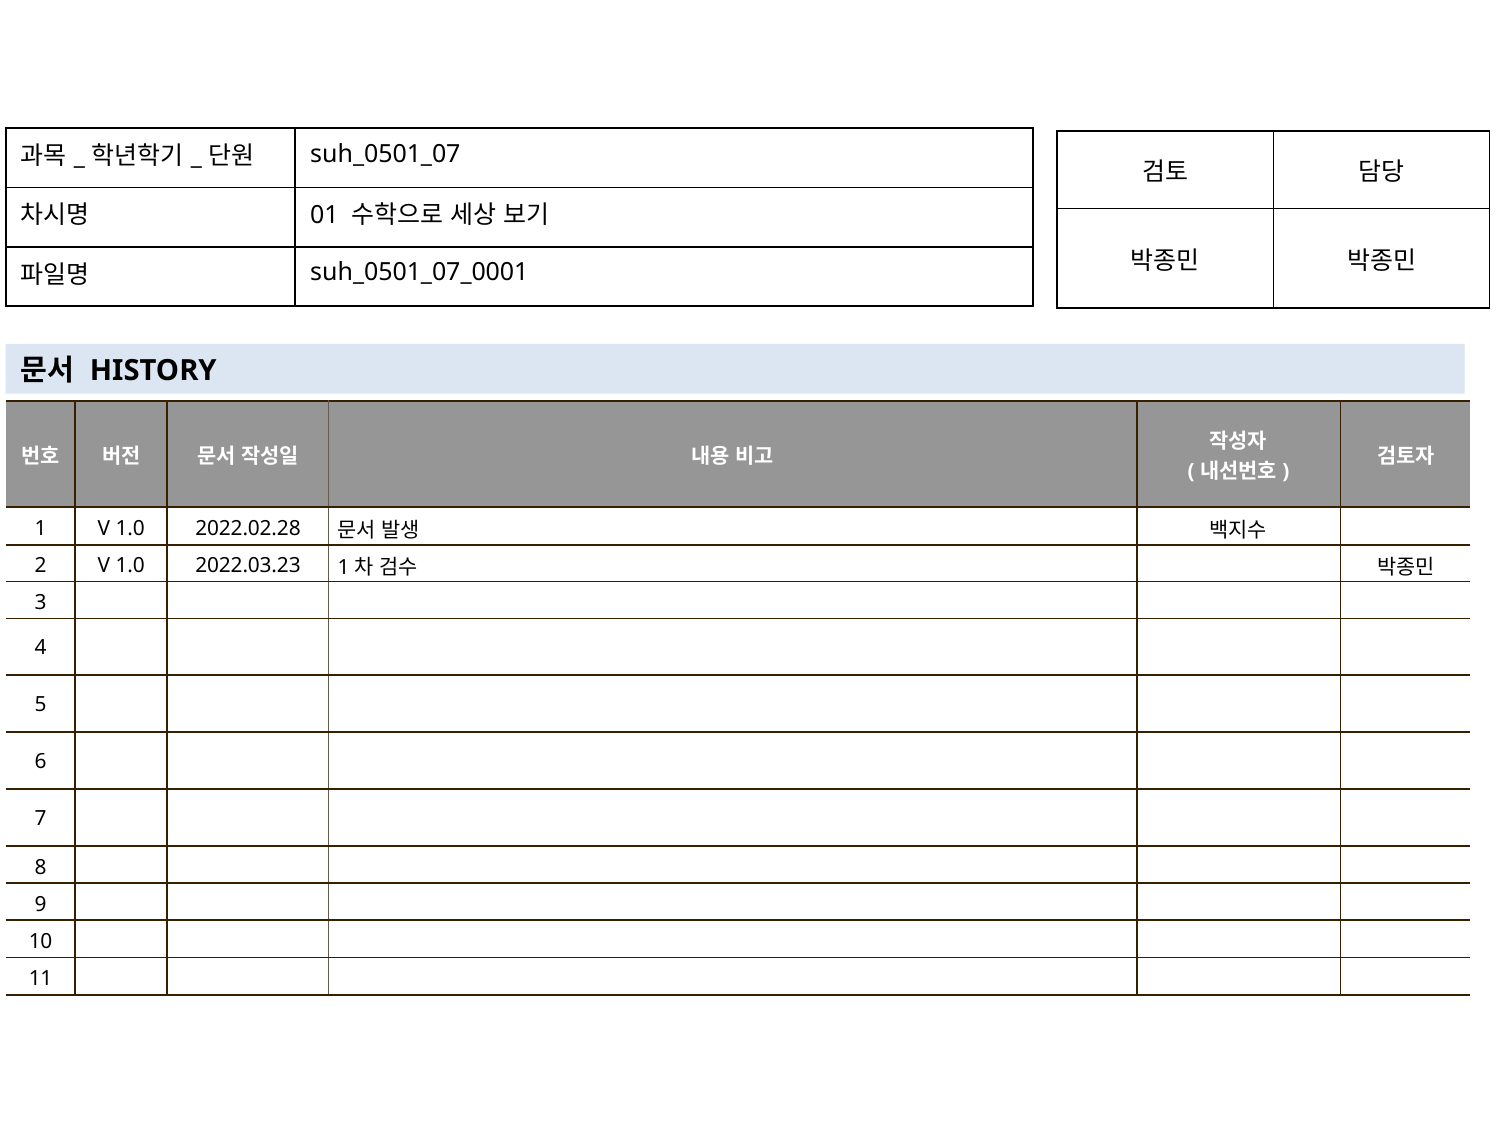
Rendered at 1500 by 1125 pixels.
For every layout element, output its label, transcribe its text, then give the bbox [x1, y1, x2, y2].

table_cell 2 [6, 546, 74, 581]
table_header 담당 [1274, 132, 1489, 208]
table_cell [1341, 619, 1470, 674]
table_cell [76, 847, 166, 882]
table_cell [76, 884, 166, 919]
table_cell [168, 582, 328, 618]
table_cell [76, 676, 166, 731]
table_cell [1138, 546, 1340, 581]
table_cell [168, 921, 328, 957]
table_header suh_0501_07 [296, 129, 1032, 187]
table_cell [1138, 733, 1340, 788]
table_header 작성자 (내선번호) [1138, 402, 1340, 506]
table_cell 2022.02.28 [168, 508, 328, 544]
table_cell [1138, 790, 1340, 845]
table_cell [1341, 958, 1470, 994]
table_cell 박종민 [1341, 546, 1470, 581]
table_cell [168, 790, 328, 845]
table_cell [1341, 884, 1470, 919]
table_cell [1138, 582, 1340, 618]
table_cell [1341, 676, 1470, 731]
table_cell [1138, 884, 1340, 919]
table_cell [329, 884, 1136, 919]
table_cell 9 [6, 884, 74, 919]
table_cell [168, 733, 328, 788]
table_cell 박종민 [1058, 209, 1273, 307]
table_cell 파일명 [7, 248, 294, 305]
table_cell [1341, 790, 1470, 845]
table_cell [1341, 582, 1470, 618]
table_cell [1138, 958, 1340, 994]
table_cell 2022.03.23 [168, 546, 328, 581]
table_cell [76, 619, 166, 674]
table_header 버전 [76, 402, 166, 506]
table_header 검토 [1058, 132, 1273, 208]
table_cell [329, 847, 1136, 882]
table_cell 01 수학으로 세상 보기 [296, 188, 1032, 246]
table_cell [329, 676, 1136, 731]
table_cell [329, 733, 1136, 788]
table_cell [168, 958, 328, 994]
table_cell 11 [6, 958, 74, 994]
table_header 과목_학년학기_단원 [7, 129, 294, 187]
table_cell [168, 676, 328, 731]
table_cell 5 [6, 676, 74, 731]
table_cell [1341, 921, 1470, 957]
table_cell 3 [6, 582, 74, 618]
table_cell [1138, 676, 1340, 731]
table_cell suh_0501_07_0001 [296, 248, 1032, 305]
table_cell [329, 619, 1136, 674]
table_cell 6 [6, 733, 74, 788]
table_cell [168, 847, 328, 882]
table_cell V 1.0 [76, 508, 166, 544]
table_cell [76, 790, 166, 845]
table_cell [76, 582, 166, 618]
table_cell [1341, 847, 1470, 882]
table_cell [1341, 508, 1470, 544]
table_cell [168, 619, 328, 674]
table_cell [1138, 619, 1340, 674]
table_cell [329, 790, 1136, 845]
table_header 번호 [6, 402, 74, 506]
table_cell 1차 검수 [329, 546, 1136, 581]
table_header 검토자 [1341, 402, 1470, 506]
table_header 내용 비고 [329, 402, 1136, 506]
table_cell 1 [6, 508, 74, 544]
table_cell [76, 958, 166, 994]
table_cell 7 [6, 790, 74, 845]
table_cell 8 [6, 847, 74, 882]
table_cell [76, 921, 166, 957]
table_cell [329, 921, 1136, 957]
table_cell [1138, 847, 1340, 882]
table_cell 문서 발생 [329, 508, 1136, 544]
text_box 문서 HISTORY [5, 343, 1465, 394]
table_header 문서 작성일 [168, 402, 328, 506]
table_cell [1138, 921, 1340, 957]
table_cell V 1.0 [76, 546, 166, 581]
table_cell 10 [6, 921, 74, 957]
table_cell [168, 884, 328, 919]
table_cell [1341, 733, 1470, 788]
table_cell [329, 958, 1136, 994]
table_cell 백지수 [1138, 508, 1340, 544]
table_cell [329, 582, 1136, 618]
table_cell [76, 733, 166, 788]
table_cell 박종민 [1274, 209, 1489, 307]
table_cell 4 [6, 619, 74, 674]
table_cell 차시명 [7, 188, 294, 246]
